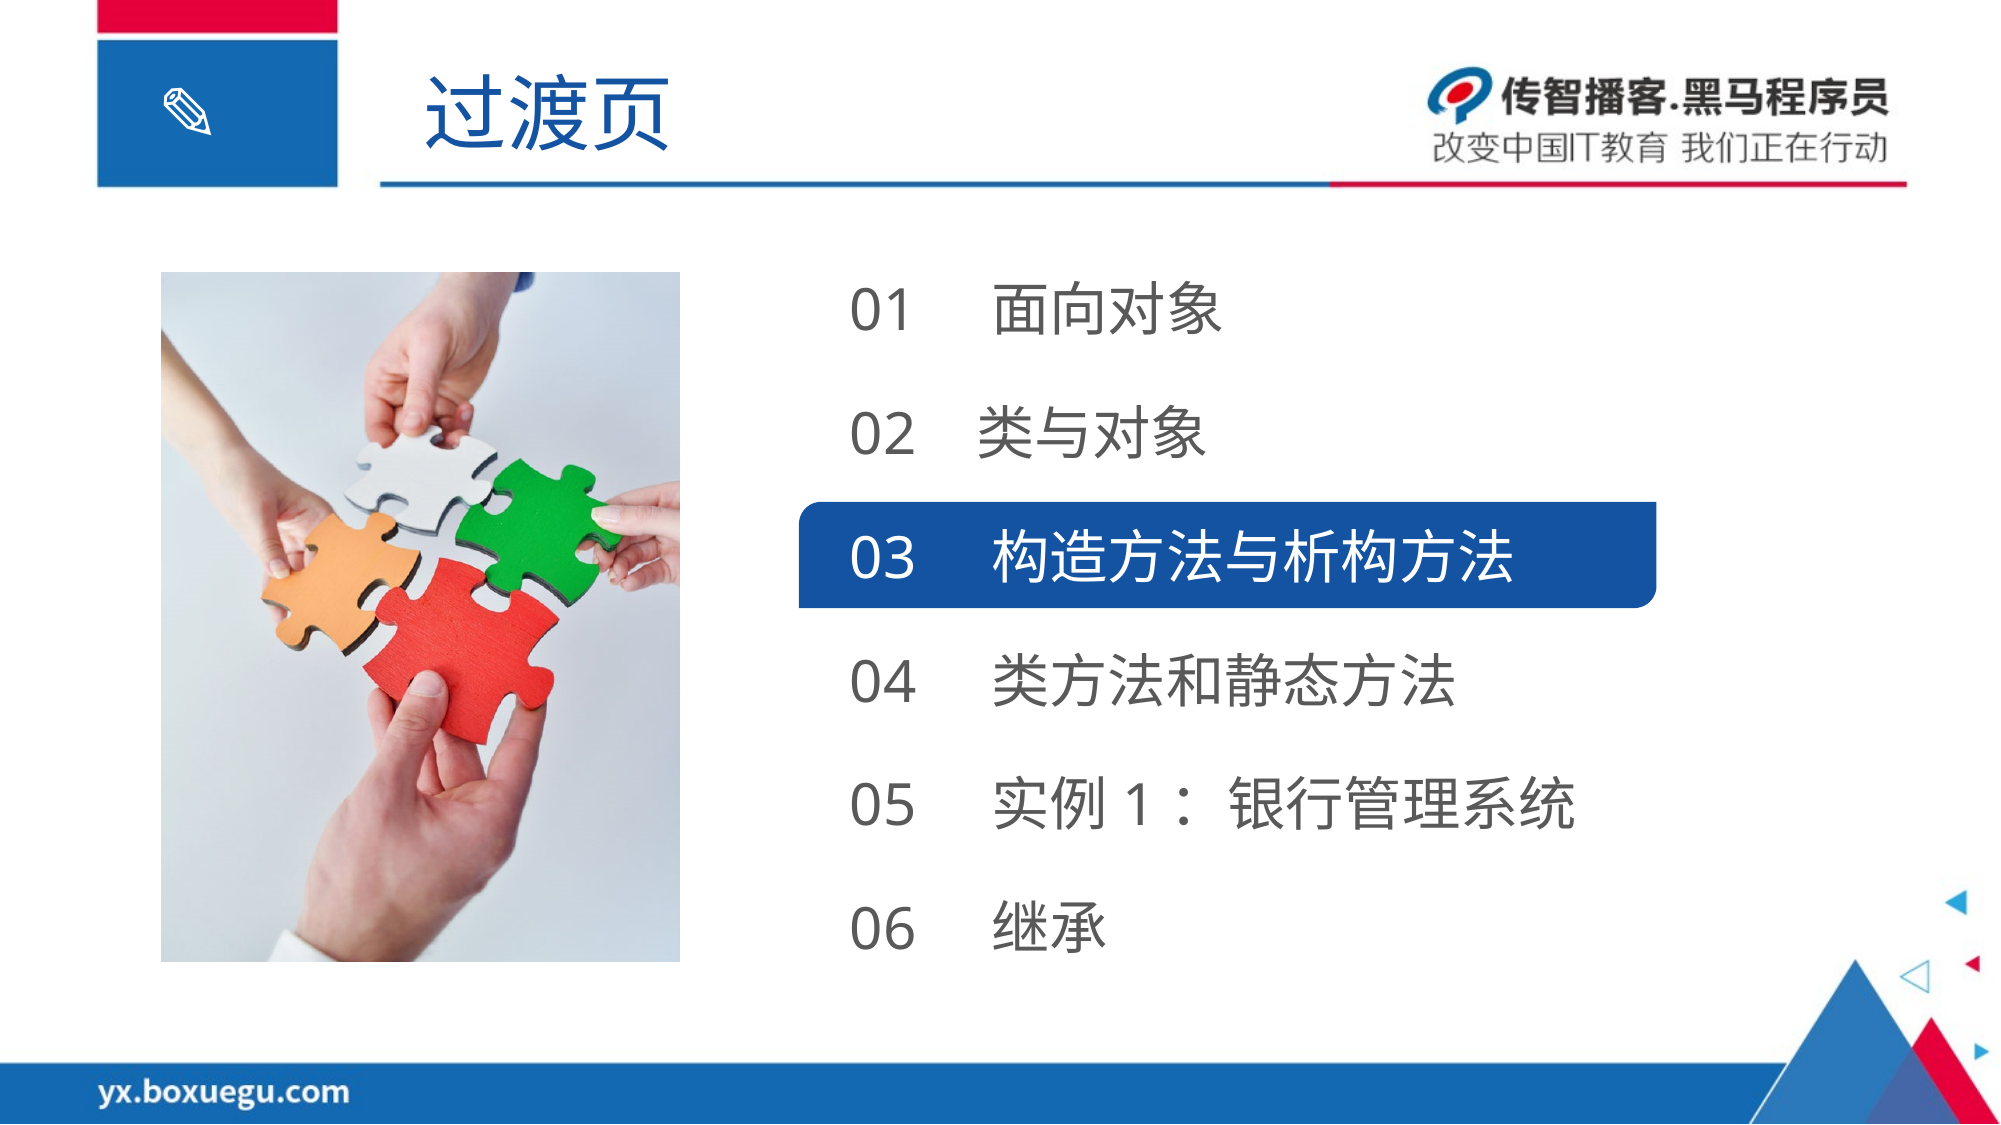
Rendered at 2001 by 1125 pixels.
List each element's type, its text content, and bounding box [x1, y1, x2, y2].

text_box 03 构造方法与析构方法 [849, 519, 1657, 590]
text_box 05 实例1：银行管理系统 [849, 767, 1657, 838]
text_box 01 面向对象 [849, 272, 1657, 343]
text_box [797, 500, 1658, 610]
text_box 06 继承 [849, 891, 1657, 962]
text_box 过渡页 [409, 53, 899, 169]
picture [0, 0, 2000, 1124]
text_box 02 类与对象 [849, 395, 1657, 467]
text_box 04 类方法和静态方法 [849, 643, 1657, 714]
